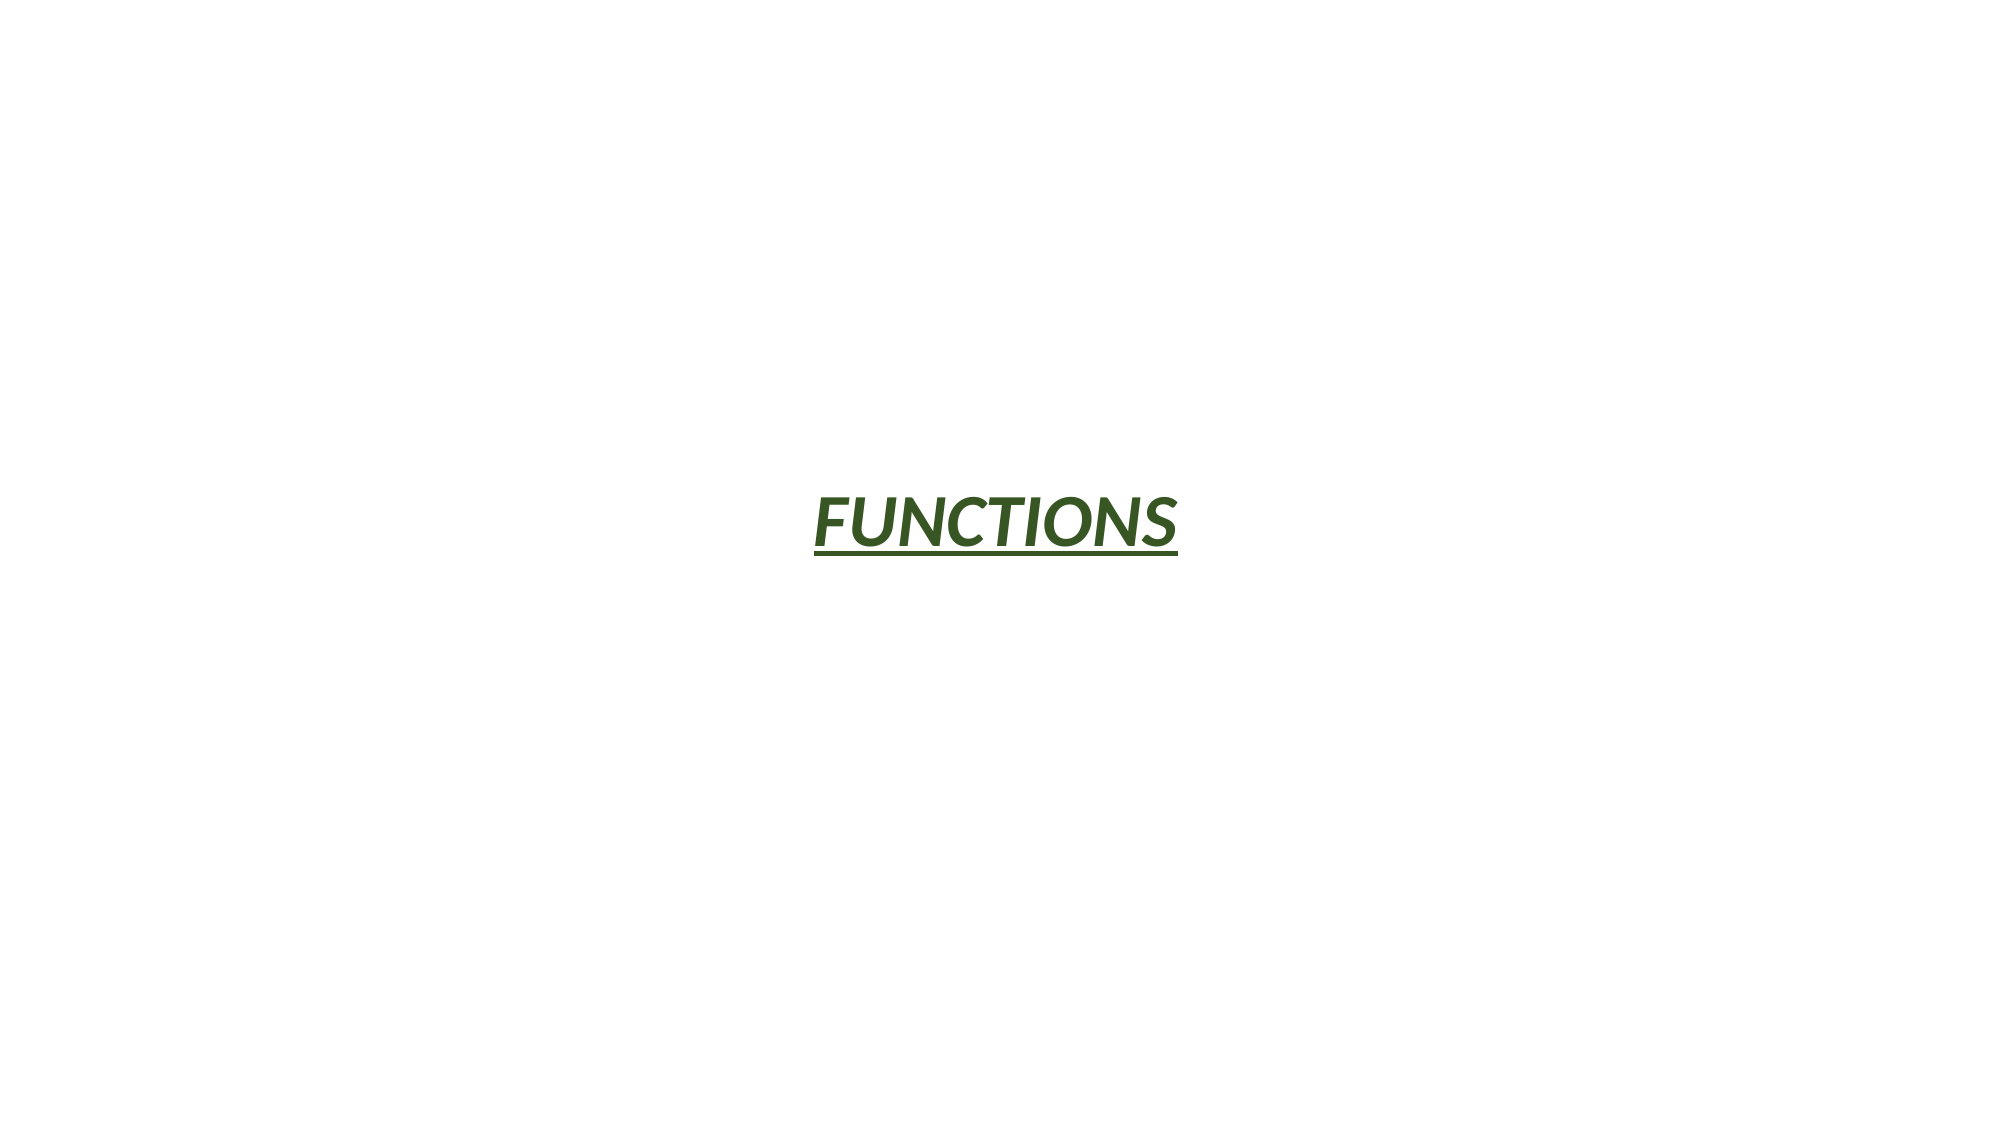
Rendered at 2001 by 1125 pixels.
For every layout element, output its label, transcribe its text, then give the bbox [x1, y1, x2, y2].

text_box FUNCTIONS [798, 463, 1564, 569]
